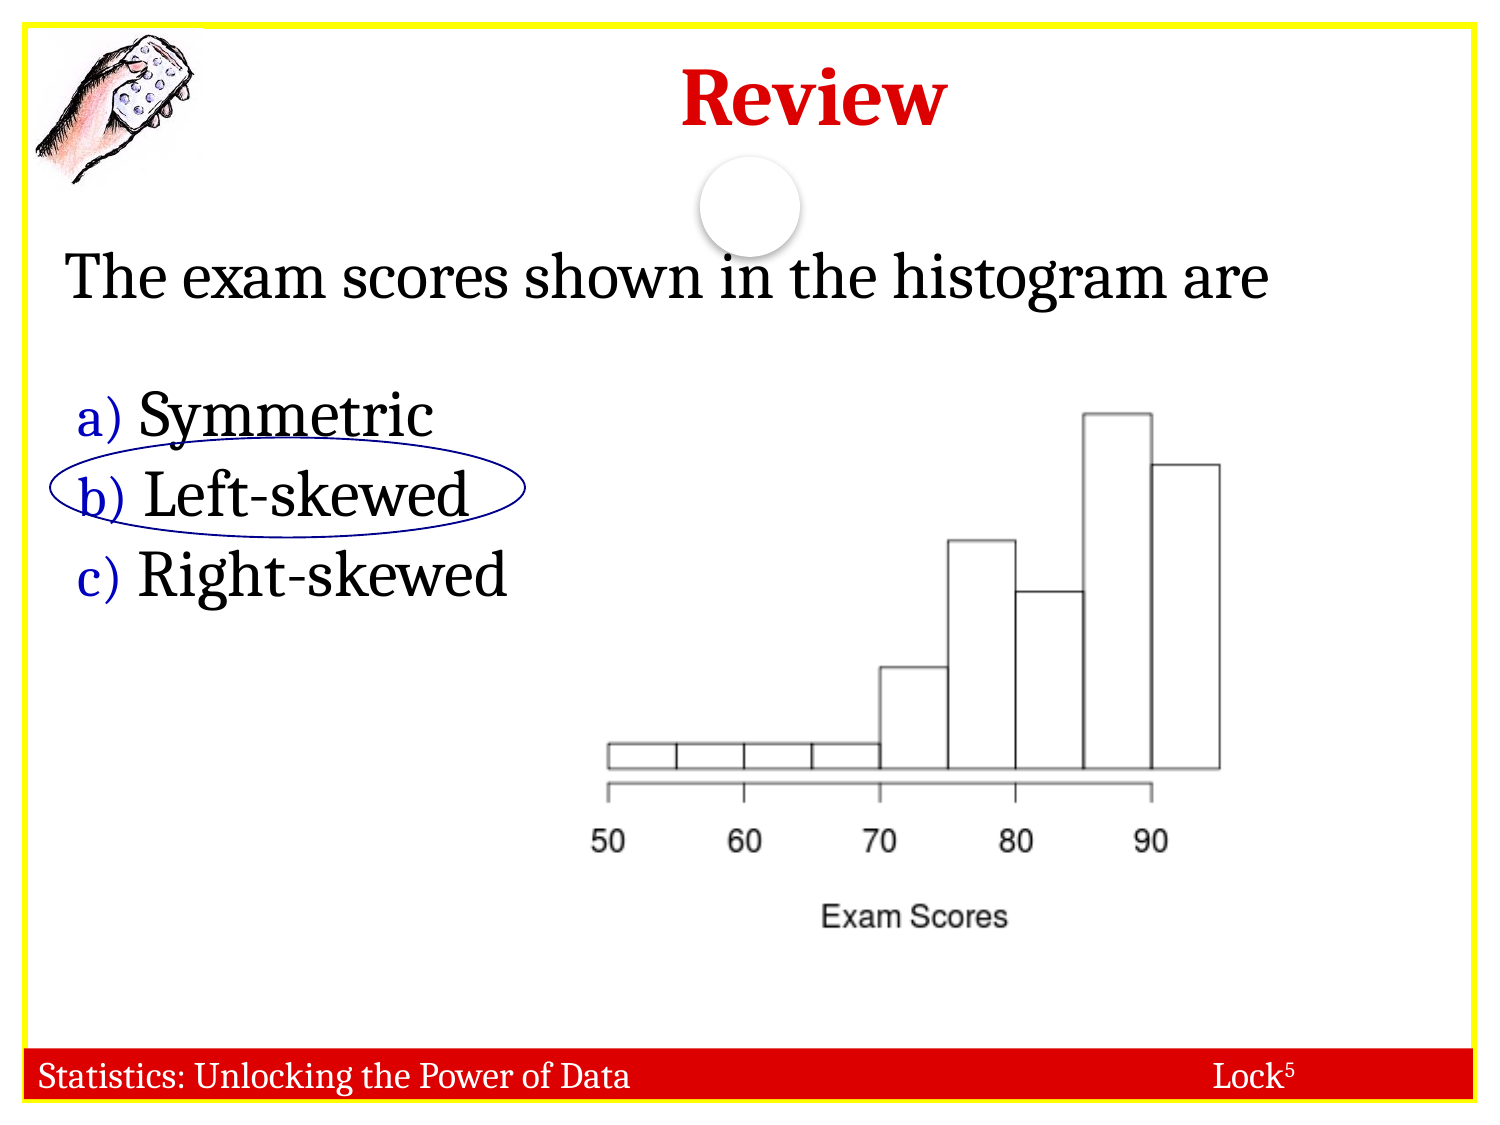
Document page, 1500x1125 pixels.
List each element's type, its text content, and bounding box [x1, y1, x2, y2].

list The exam scores shown in the histogram are [49, 224, 1450, 588]
picture [587, 387, 1241, 946]
picture [28, 28, 204, 191]
list Symmetric Left-skewed Right-skewed [62, 362, 1304, 717]
text_box [49, 436, 526, 539]
title Review [216, 24, 1413, 150]
